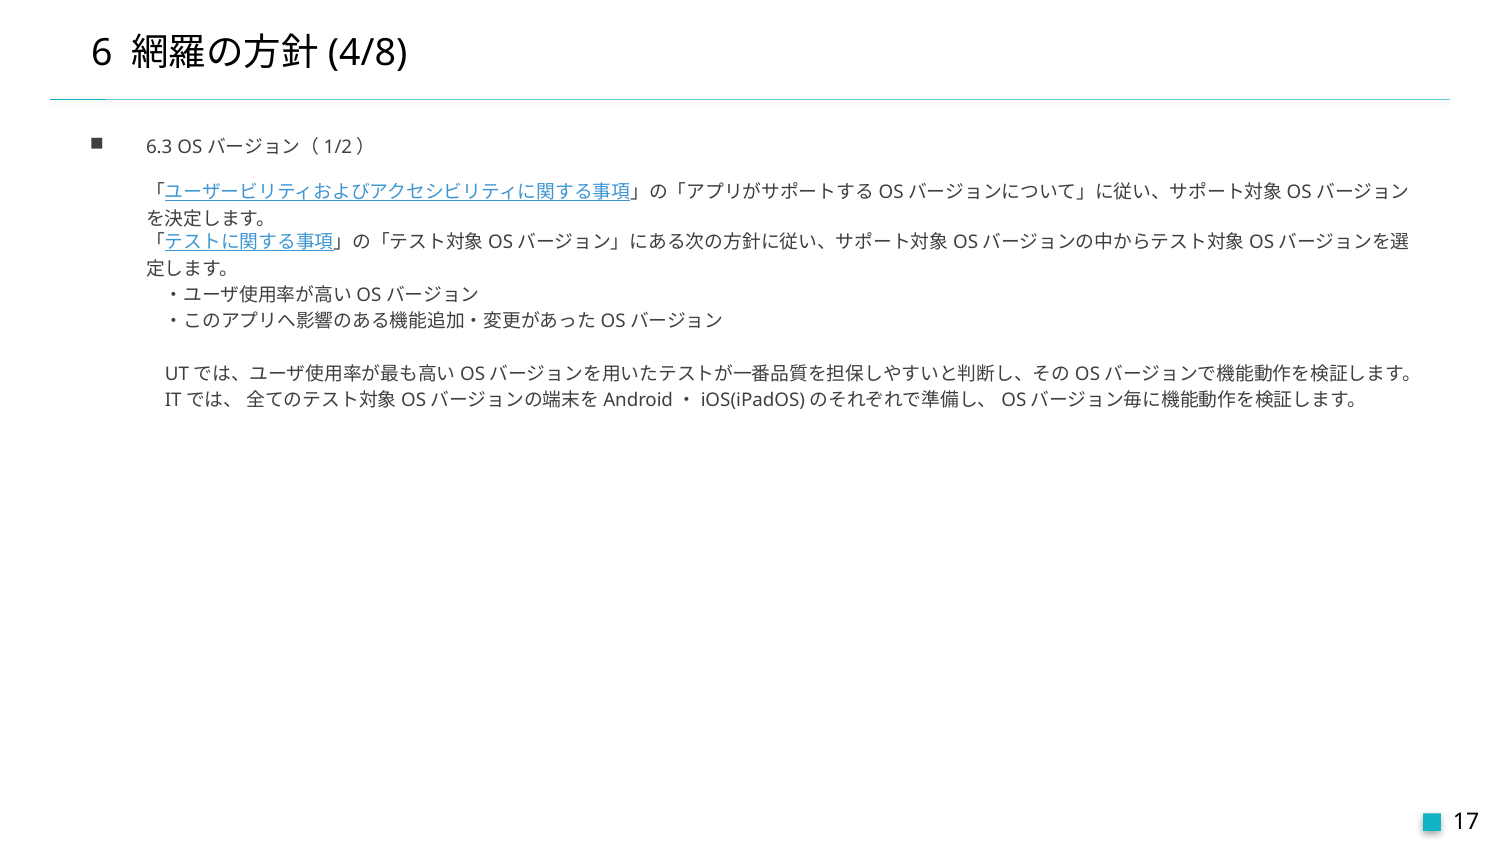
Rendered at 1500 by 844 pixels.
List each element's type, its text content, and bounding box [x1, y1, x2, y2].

list 6.3 OSバージョン（1/2） 「ユーザービリティおよびアクセシビリティに関する事項​」の「アプリがサポートするOSバージョンについて」に従い、サポート対象OSバージョンを決定します。 「テストに関する事項」の「テスト対象OSバージョン​」にある次の方針に従い、サポート対象OSバージョンの中からテスト対象OSバージョンを選定します。 ・ユーザ使用率が高いOSバージョン ・このアプリへ影響のある機能追加・変更があったOSバージョン UTでは、ユーザ使用率が最も高いOSバージョンを用いたテストが一番品質を担保しやすいと判断し、そのOSバージョンで機能動作を検証します。 ITでは、 全てのテスト対象OSバージョンの端末をAndroid・iOS(iPadOS)のそれぞれで準備し、OSバージョン毎に機能動作を検証します。 [75, 127, 1425, 449]
title 6 網羅の方針(4/8) [76, 20, 1427, 81]
